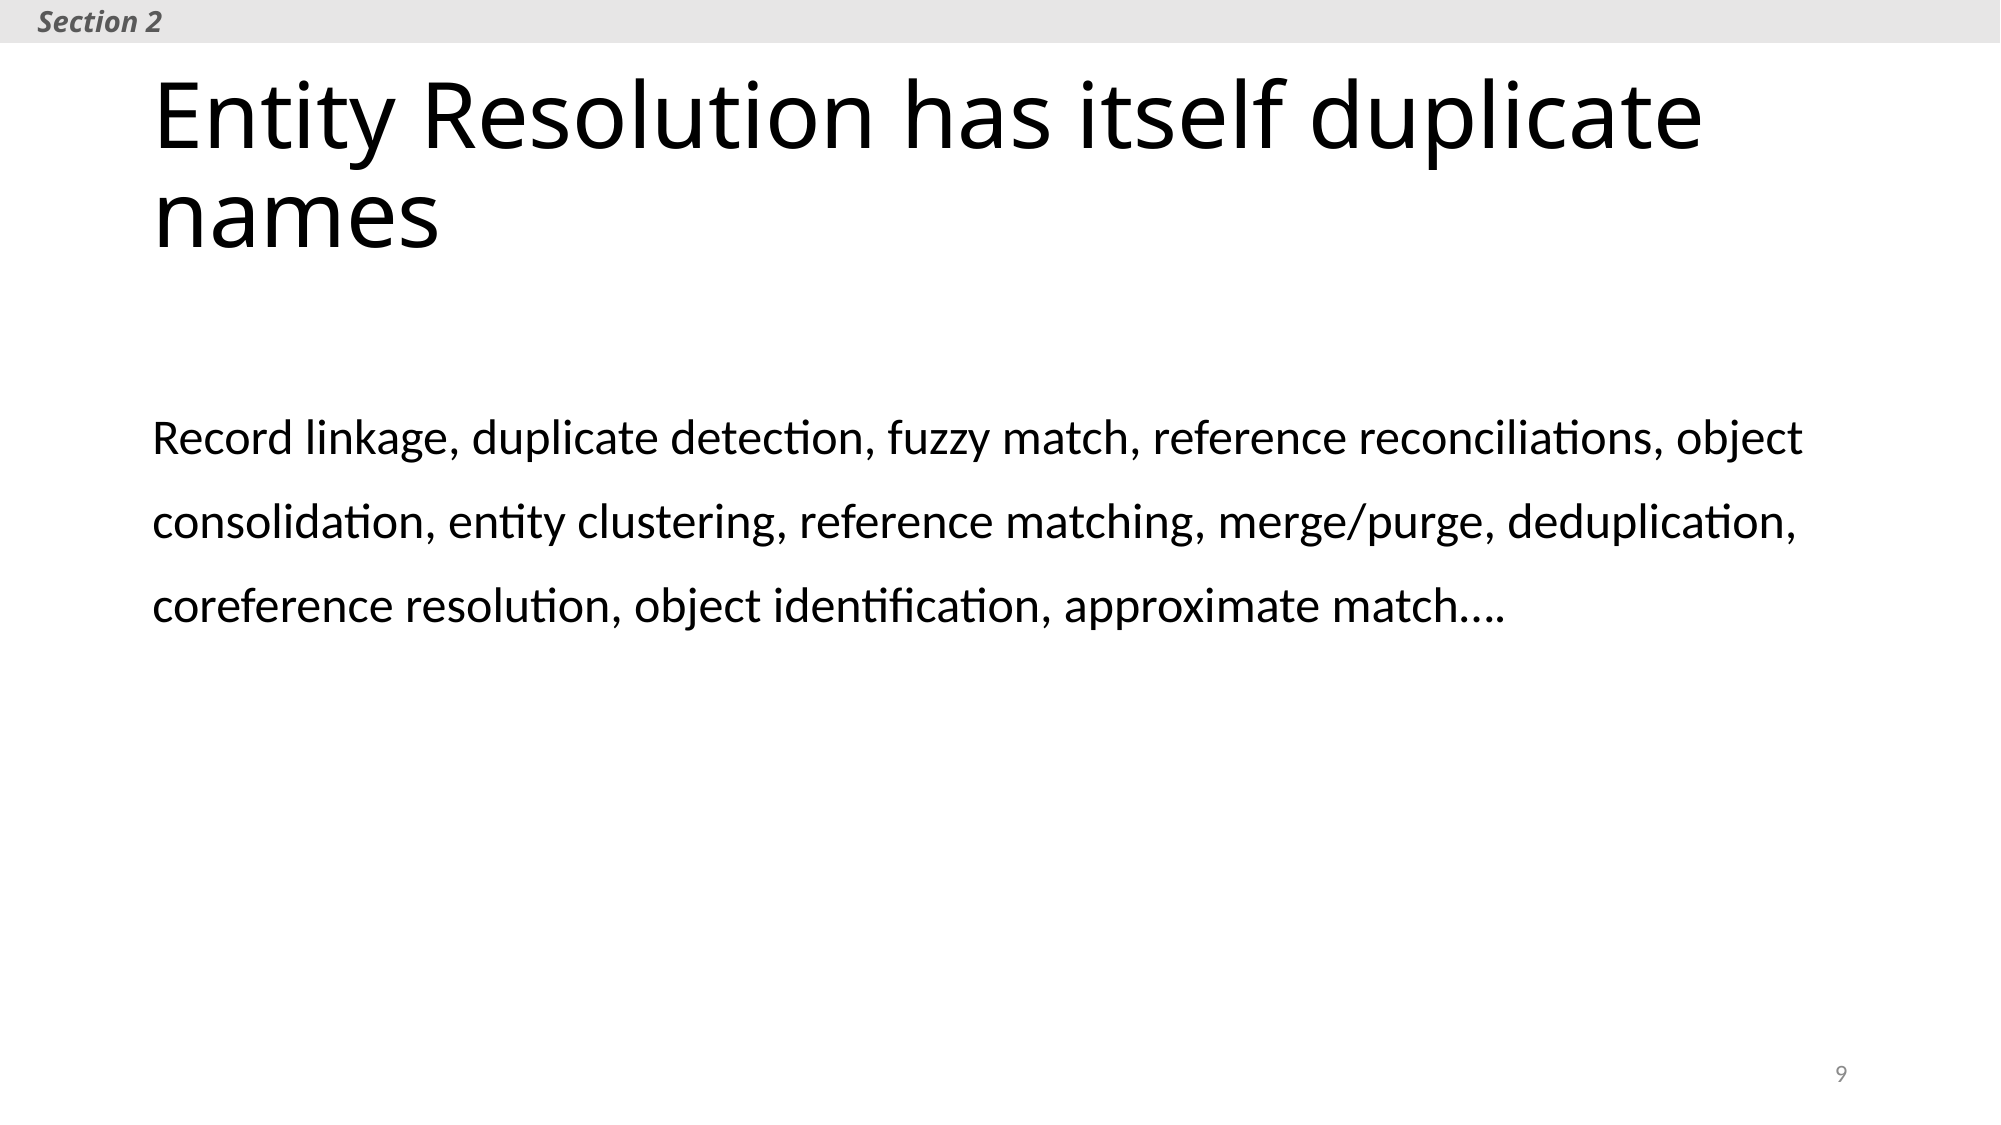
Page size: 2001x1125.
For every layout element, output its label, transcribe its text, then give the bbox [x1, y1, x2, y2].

title Entity Resolution has itself duplicate names [137, 59, 1863, 278]
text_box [0, 0, 2000, 47]
list Record linkage, duplicate detection, fuzzy match, reference reconciliations, object consolidation, entity clustering, reference matching, merge/purge, deduplication, coreference resolution, object identification, approximate match…. [137, 373, 1863, 834]
slide_number 9 [1412, 1042, 1863, 1103]
